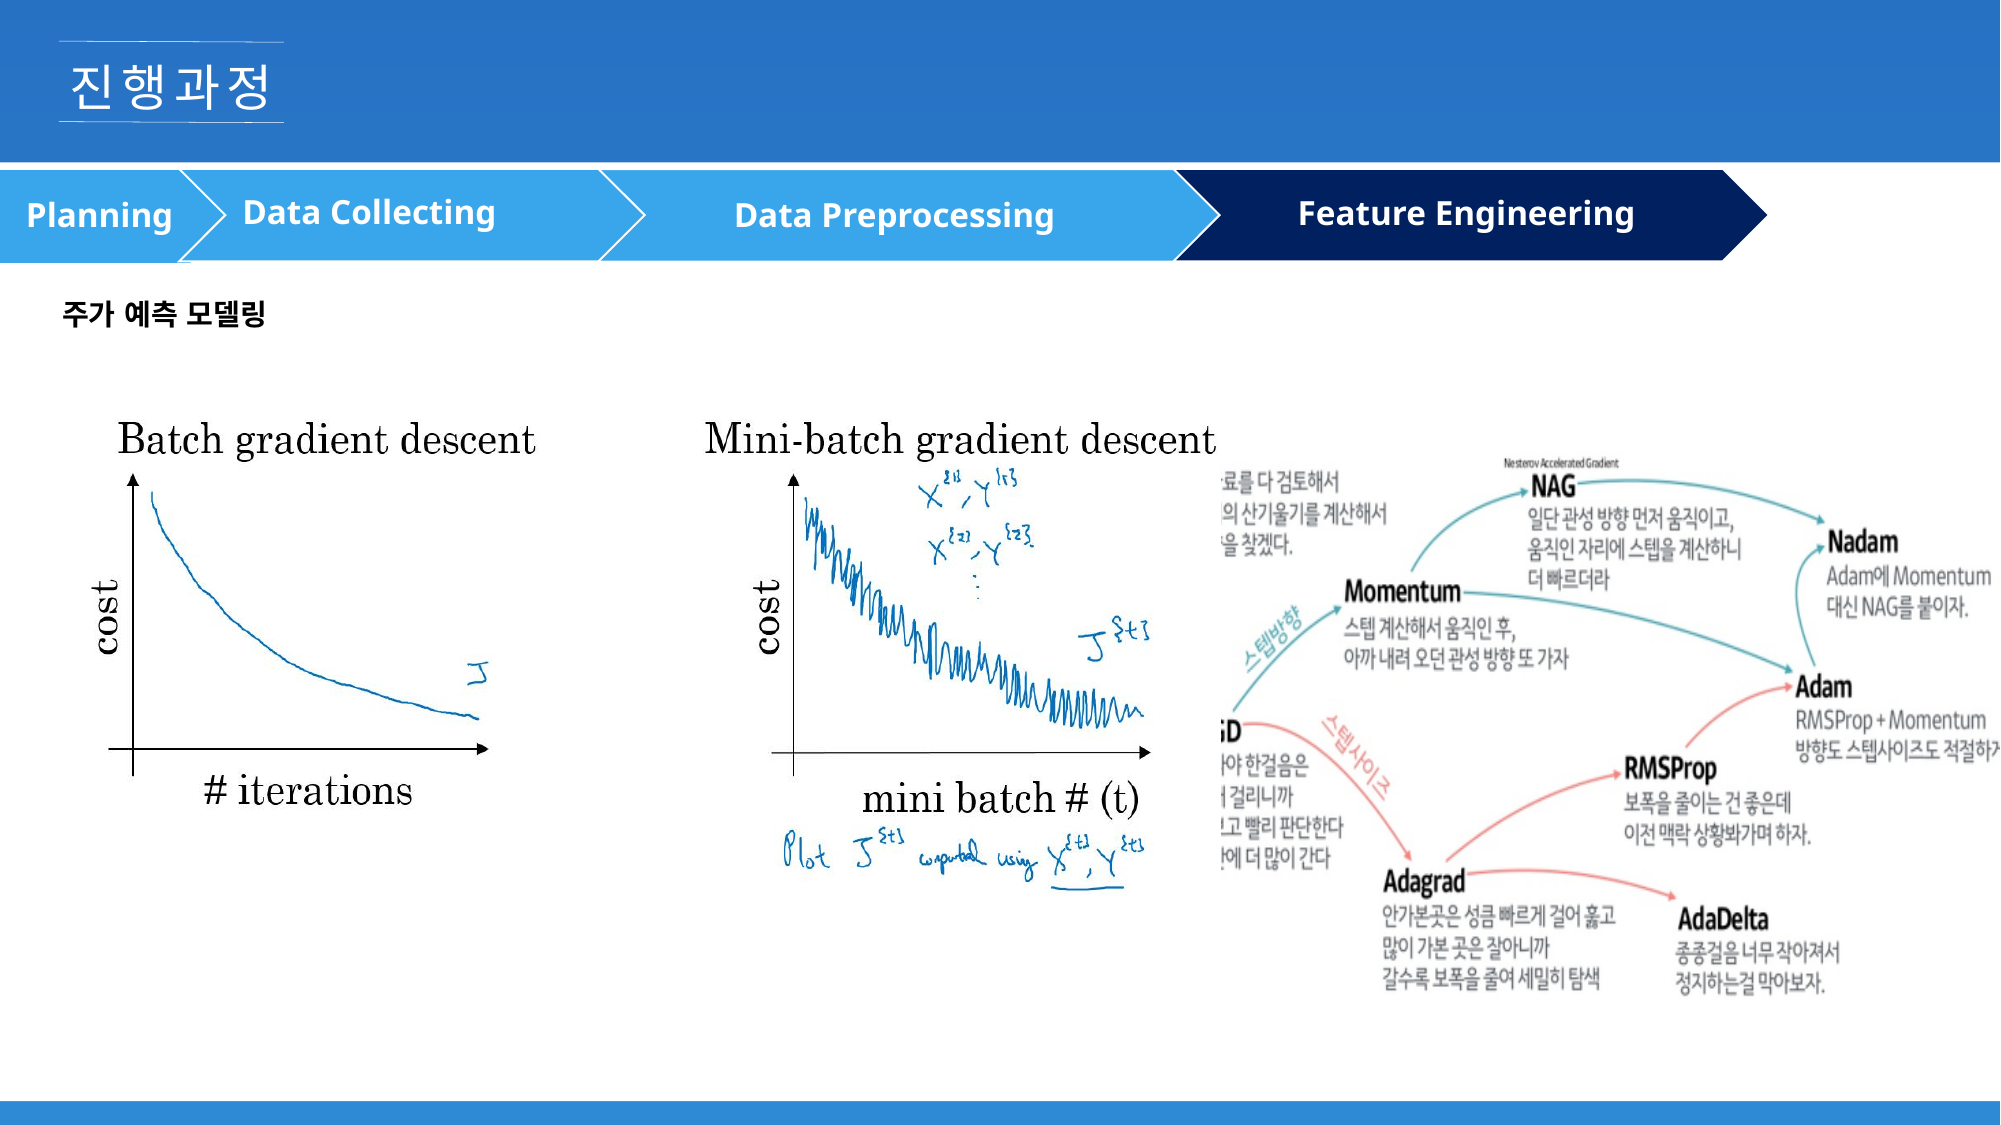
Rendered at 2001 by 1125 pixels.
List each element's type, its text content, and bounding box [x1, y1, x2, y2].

text_box [1170, 167, 1771, 263]
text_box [0, 168, 266, 263]
text_box [0, 161, 2000, 1102]
text_box 주가 예측 모델링 [47, 289, 471, 339]
picture [68, 411, 2000, 1000]
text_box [529, 168, 1252, 264]
text_box Feature Engineering [1283, 168, 1641, 262]
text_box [179, 167, 645, 262]
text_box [42, 41, 300, 125]
